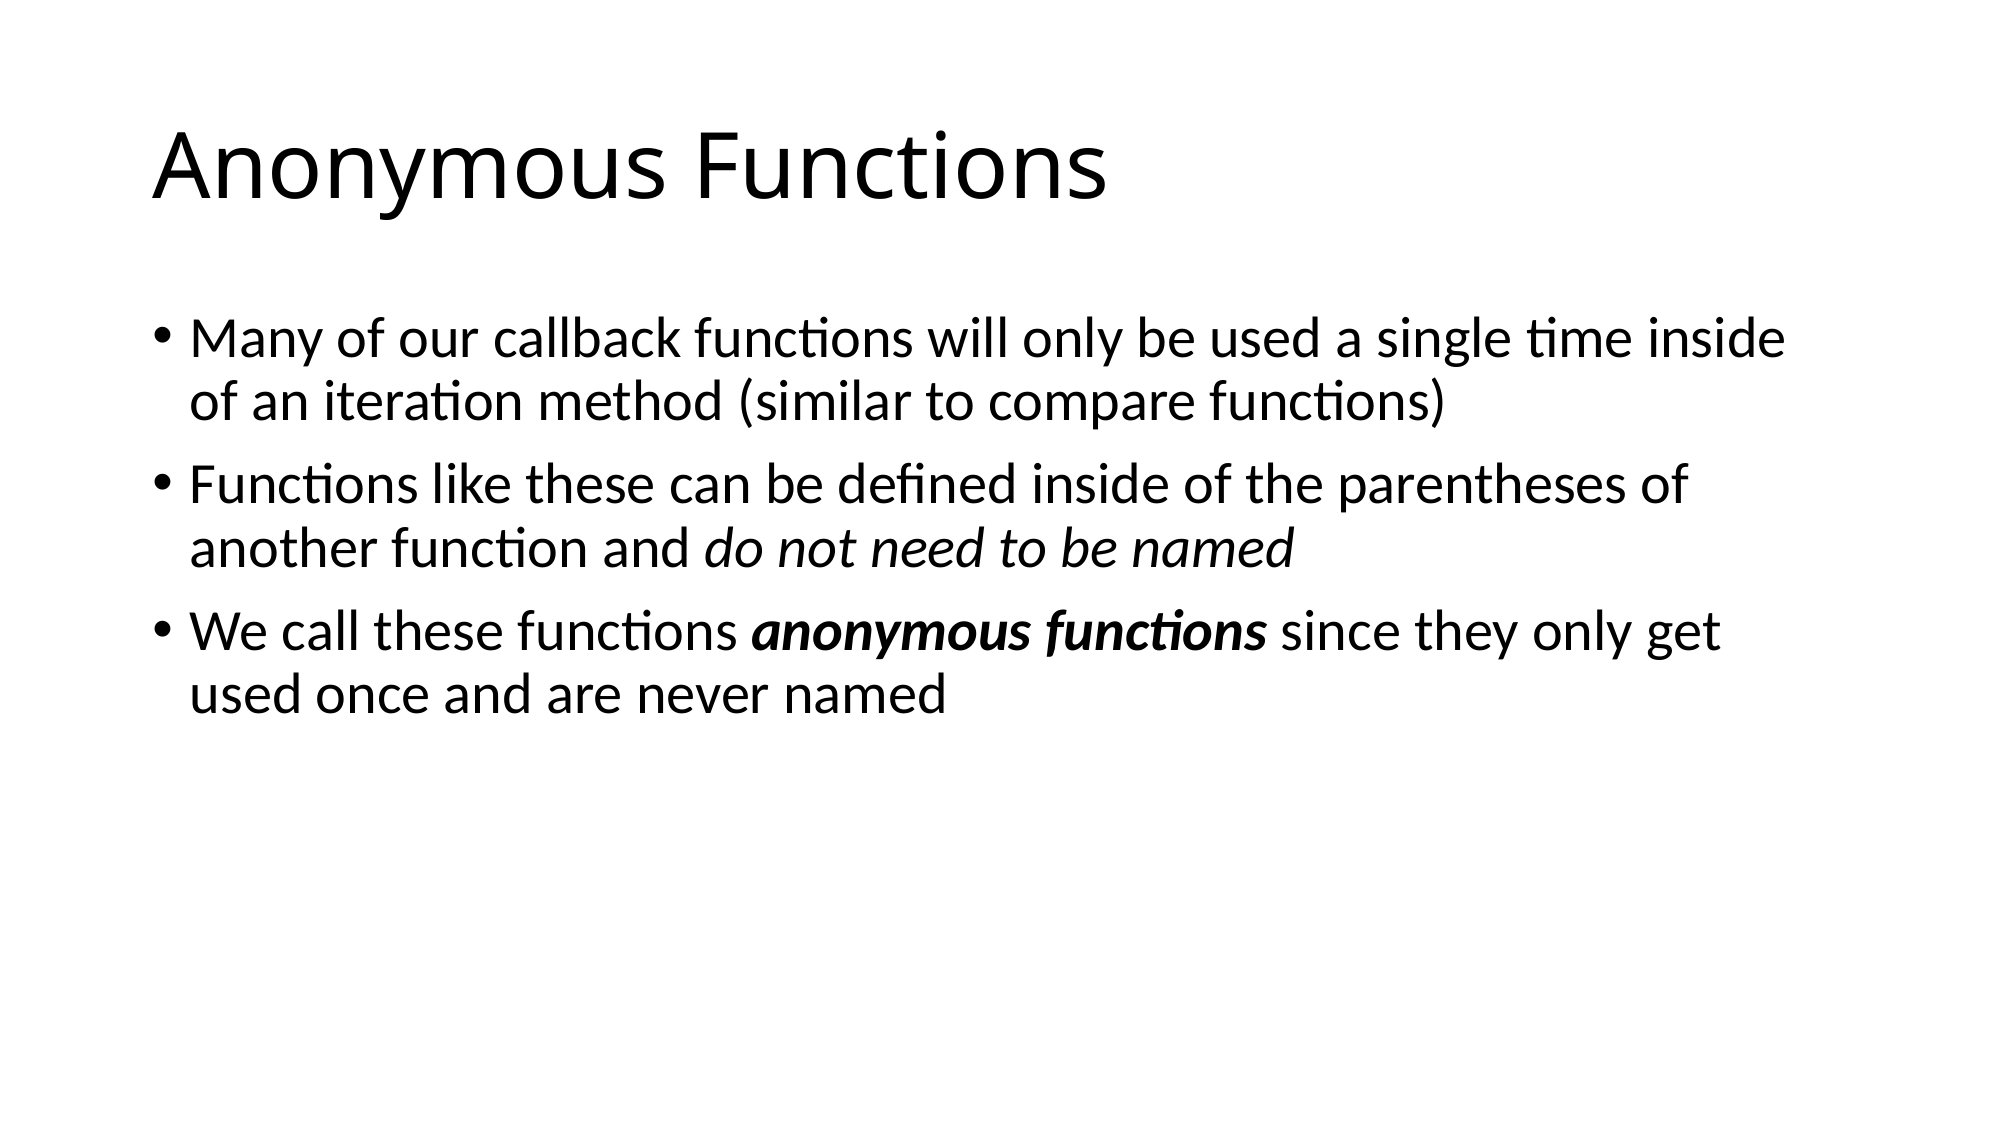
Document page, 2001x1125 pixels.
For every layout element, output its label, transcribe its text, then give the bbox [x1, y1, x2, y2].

title Anonymous Functions [137, 59, 1863, 278]
list Many of our callback functions will only be used a single time inside of an iteration method (similar to compare functions) Functions like these can be defined inside of the parentheses of another function and do not need to be named We call these functions anonymous functions since they only get used once and are never named [137, 299, 1863, 1014]
